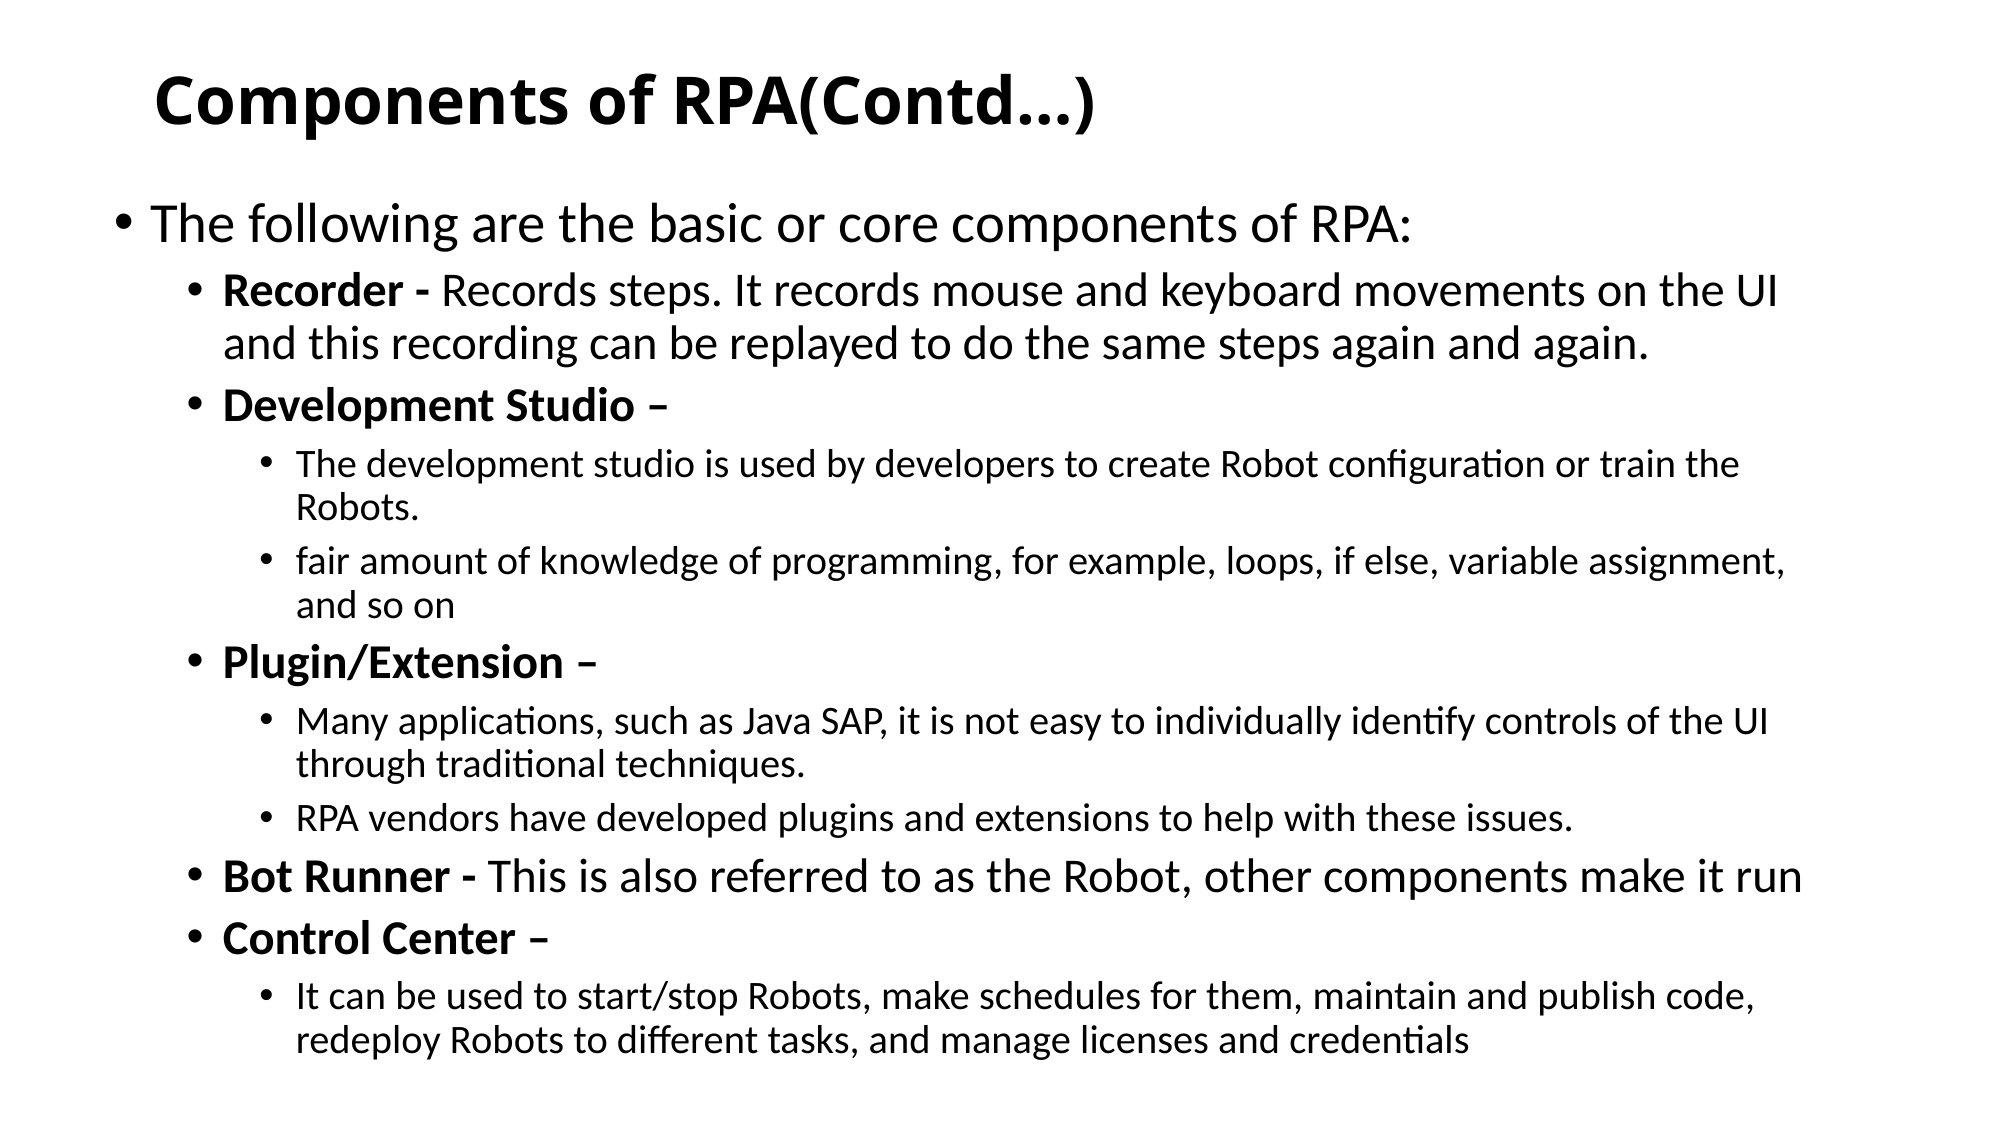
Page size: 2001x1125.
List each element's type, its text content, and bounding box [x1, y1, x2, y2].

list The following are the basic or core components of RPA: Recorder - Records steps. It records mouse and keyboard movements on the UI and this recording can be replayed to do the same steps again and again. Development Studio – The development studio is used by developers to create Robot configuration or train the Robots. fair amount of knowledge of programming, for example, loops, if else, variable assignment, and so on Plugin/Extension – Many applications, such as Java SAP, it is not easy to individually identify controls of the UI through traditional techniques. RPA vendors have developed plugins and extensions to help with these issues. Bot Runner - This is also referred to as the Robot, other components make it run Control Center – It can be used to start/stop Robots, make schedules for them, maintain and publish code, redeploy Robots to different tasks, and manage licenses and credentials [98, 186, 1863, 1084]
title Components of RPA(Contd…) [138, 59, 1863, 147]
